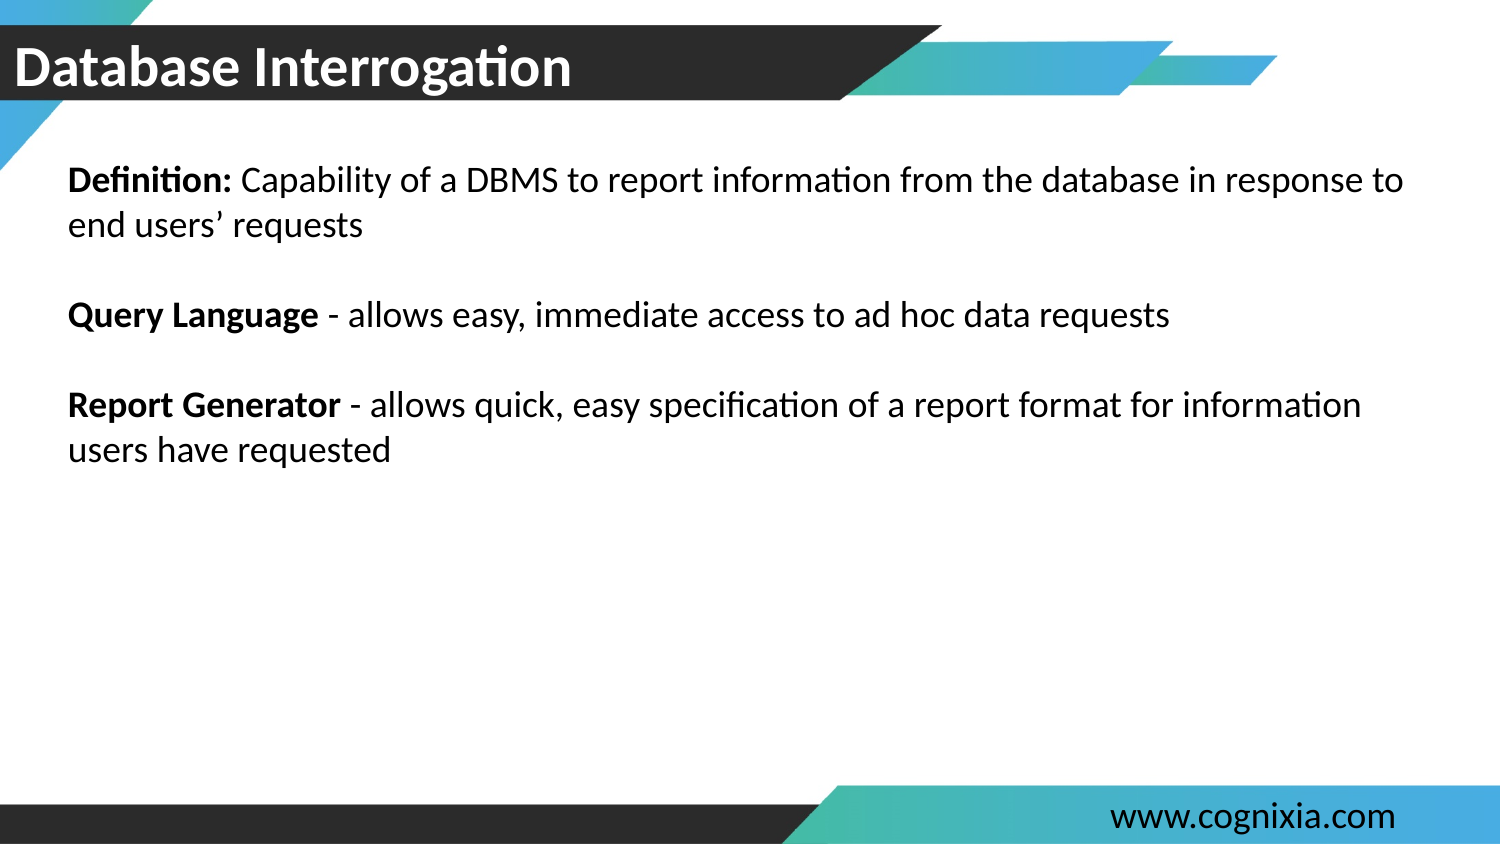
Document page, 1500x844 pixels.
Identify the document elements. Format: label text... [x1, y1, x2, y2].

list Definition: Capability of a DBMS to report information from the database in response to end users’ requests Query Language - allows easy, immediate access to ad hoc data requests Report Generator - allows quick, easy specification of a report format for information users have requested [53, 102, 1459, 660]
title Database Interrogation [0, 20, 869, 103]
picture [0, 0, 1500, 844]
